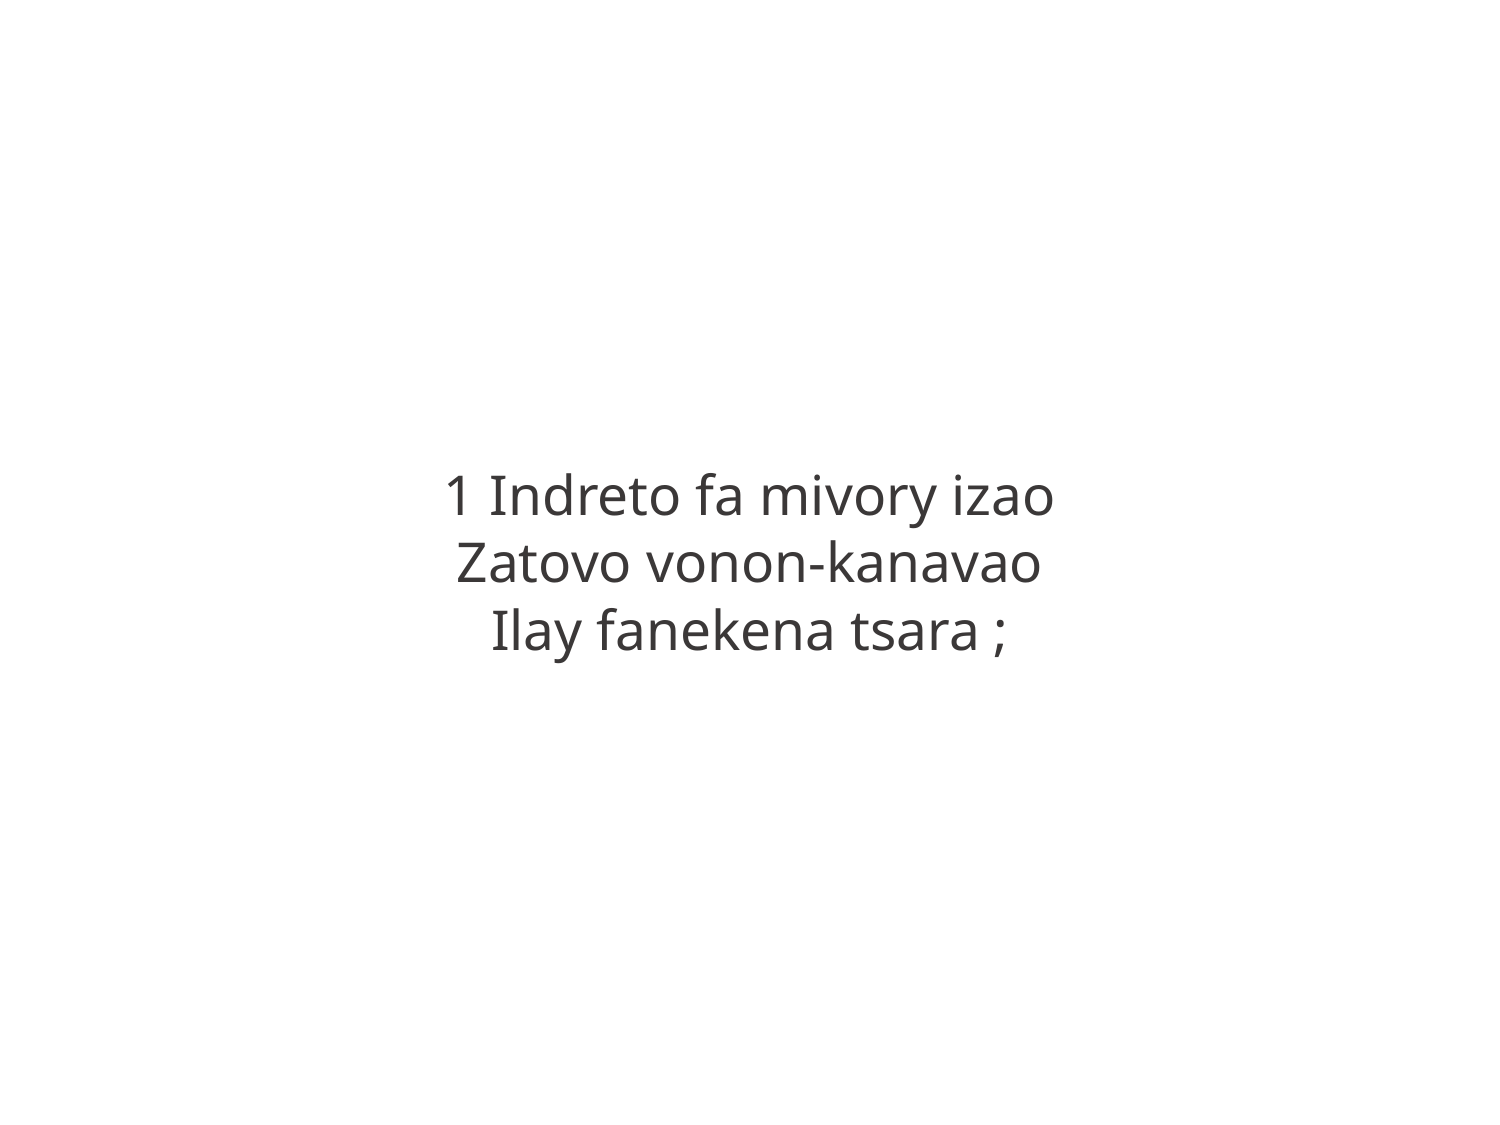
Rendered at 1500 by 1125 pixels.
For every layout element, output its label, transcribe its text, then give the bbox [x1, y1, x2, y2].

title 1 Indreto fa mivory izao Zatovo vonon-kanavao Ilay fanekena tsara ; [17, 453, 1482, 672]
